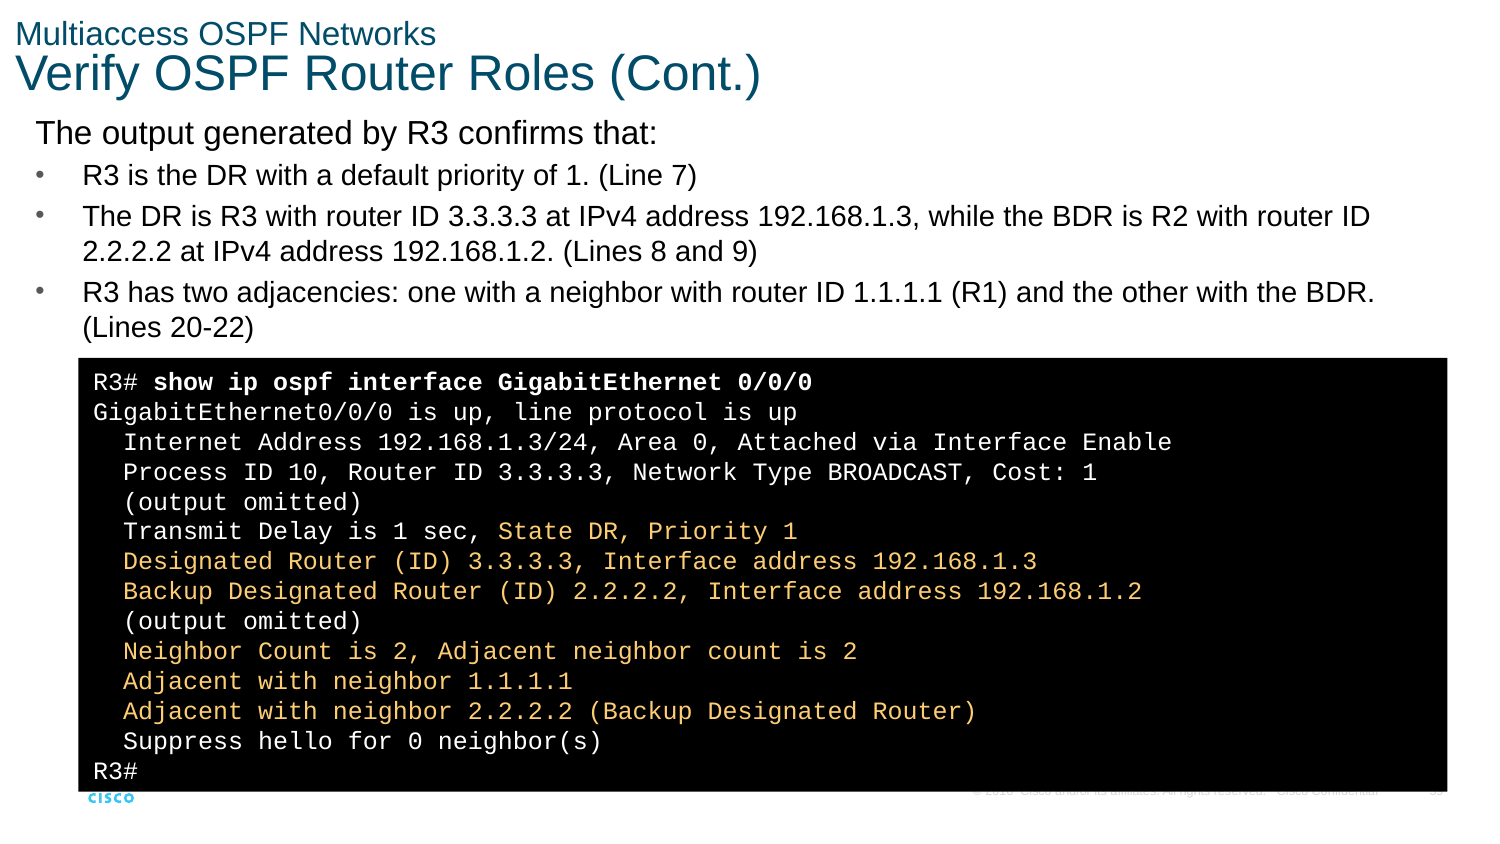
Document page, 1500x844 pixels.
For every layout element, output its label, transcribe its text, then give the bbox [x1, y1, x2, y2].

list The output generated by R3 confirms that: R3 is the DR with a default priority of 1. (Line 7) The DR is R3 with router ID 3.3.3.3 at IPv4 address 192.168.1.3, while the BDR is R2 with router ID 2.2.2.2 at IPv4 address 192.168.1.2. (Lines 8 and 9) R3 has two adjacencies: one with a neighbor with router ID 1.1.1.1 (R1) and the other with the BDR. (Lines 20-22) [20, 103, 1478, 347]
text_box R3# show ip ospf interface GigabitEthernet 0/0/0 GigabitEthernet0/0/0 is up, line protocol is up Internet Address 192.168.1.3/24, Area 0, Attached via Interface Enable Process ID 10, Router ID 3.3.3.3, Network Type BROADCAST, Cost: 1 (output omitted) Transmit Delay is 1 sec, State DR, Priority 1 Designated Router (ID) 3.3.3.3, Interface address 192.168.1.3 Backup Designated Router (ID) 2.2.2.2, Interface address 192.168.1.2 (output omitted) Neighbor Count is 2, Adjacent neighbor count is 2 Adjacent with neighbor 1.1.1.1 Adjacent with neighbor 2.2.2.2 (Backup Designated Router) Suppress hello for 0 neighbor(s) R3# [78, 357, 1448, 792]
title Multiaccess OSPF Networks Verify OSPF Router Roles (Cont.) [0, 0, 1369, 121]
